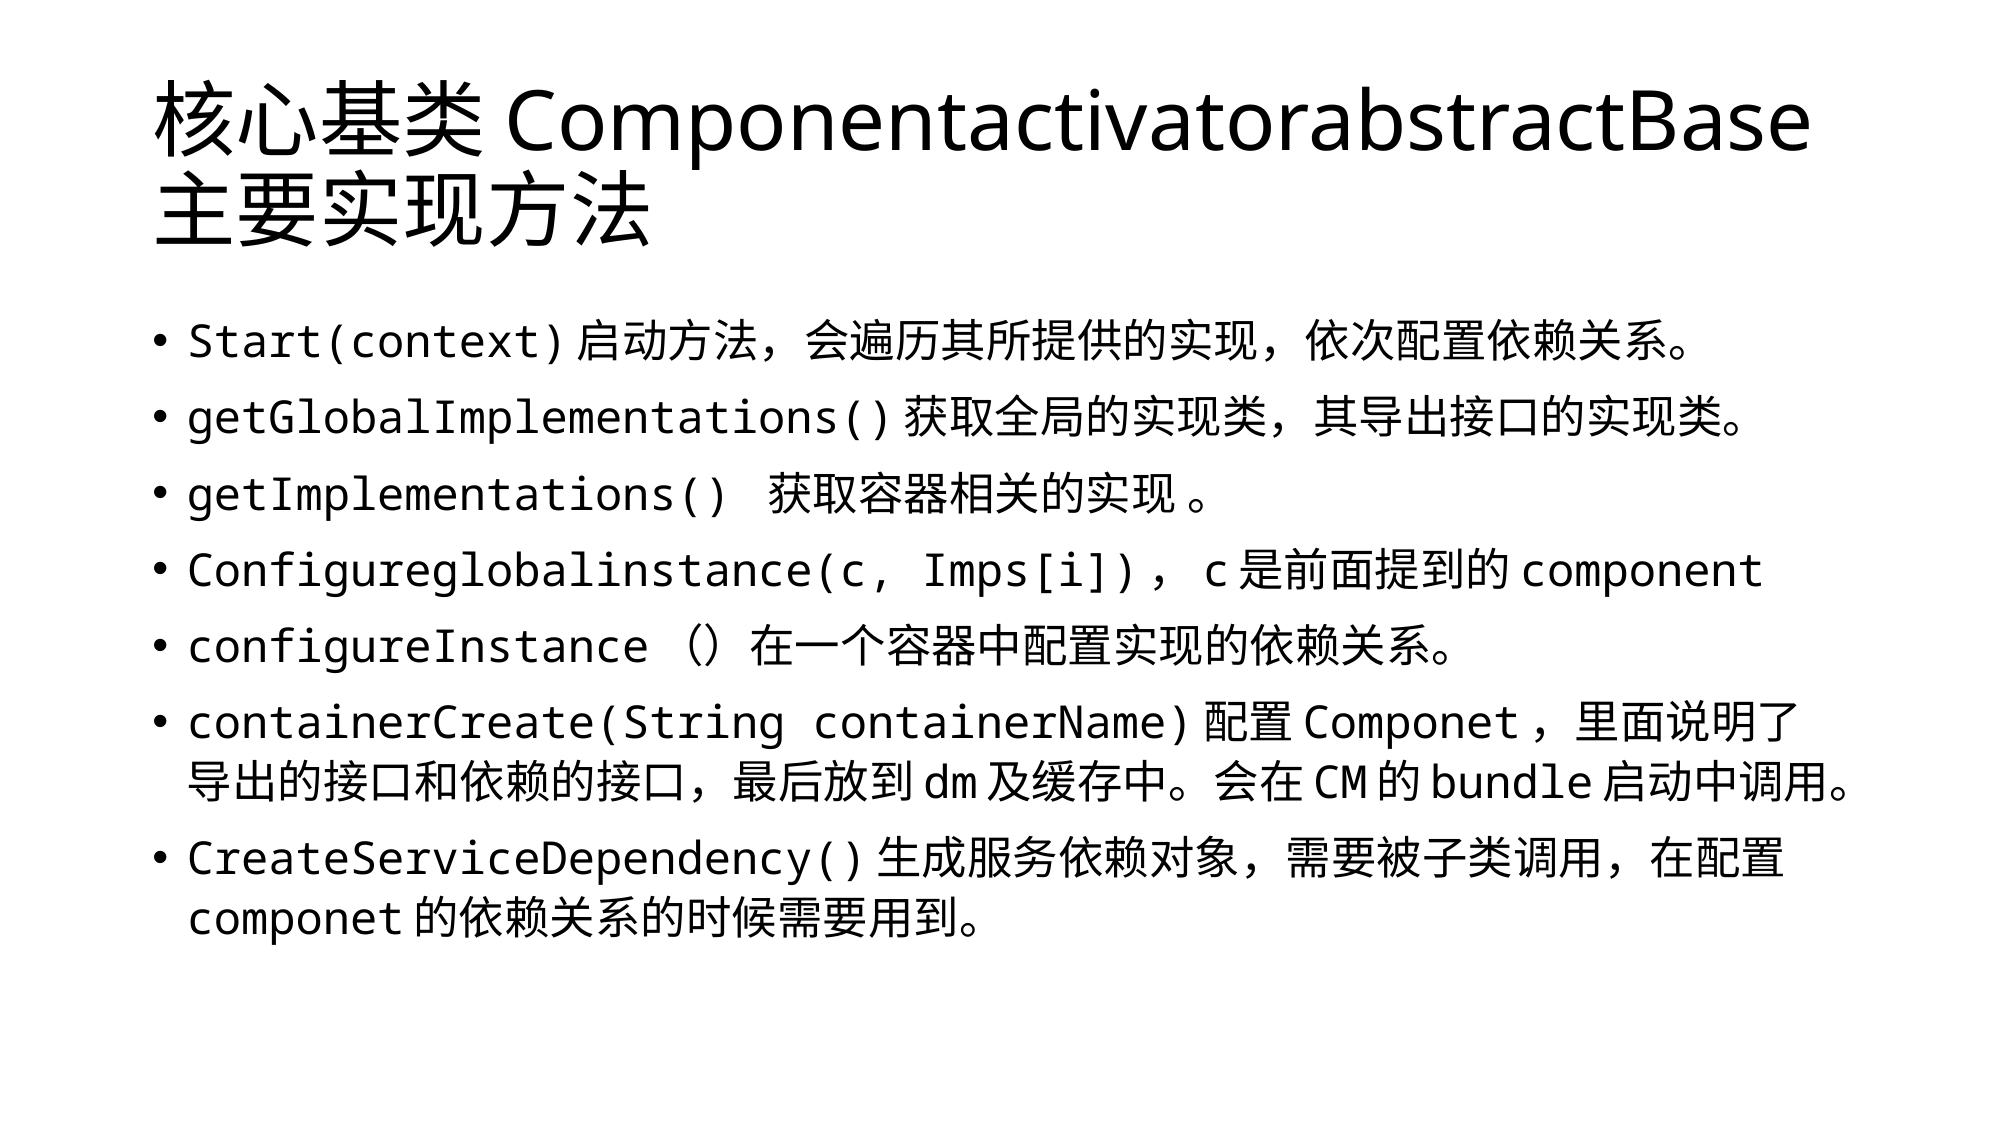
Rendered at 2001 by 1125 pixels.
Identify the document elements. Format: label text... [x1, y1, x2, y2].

title 核心基类ComponentactivatorabstractBase主要实现方法 [137, 59, 1863, 278]
list Start(context)启动方法，会遍历其所提供的实现，依次配置依赖关系。 getGlobalImplementations()获取全局的实现类，其导出接口的实现类。 getImplementations() 获取容器相关的实现 。 Configureglobalinstance(c, Imps[i])，c是前面提到的component configureInstance（）在一个容器中配置实现的依赖关系。 containerCreate(String containerName)配置Componet，里面说明了导出的接口和依赖的接口，最后放到dm及缓存中。会在CM的bundle启动中调用。 CreateServiceDependency()生成服务依赖对象，需要被子类调用，在配置componet的依赖关系的时候需要用到。 [137, 299, 1863, 1014]
